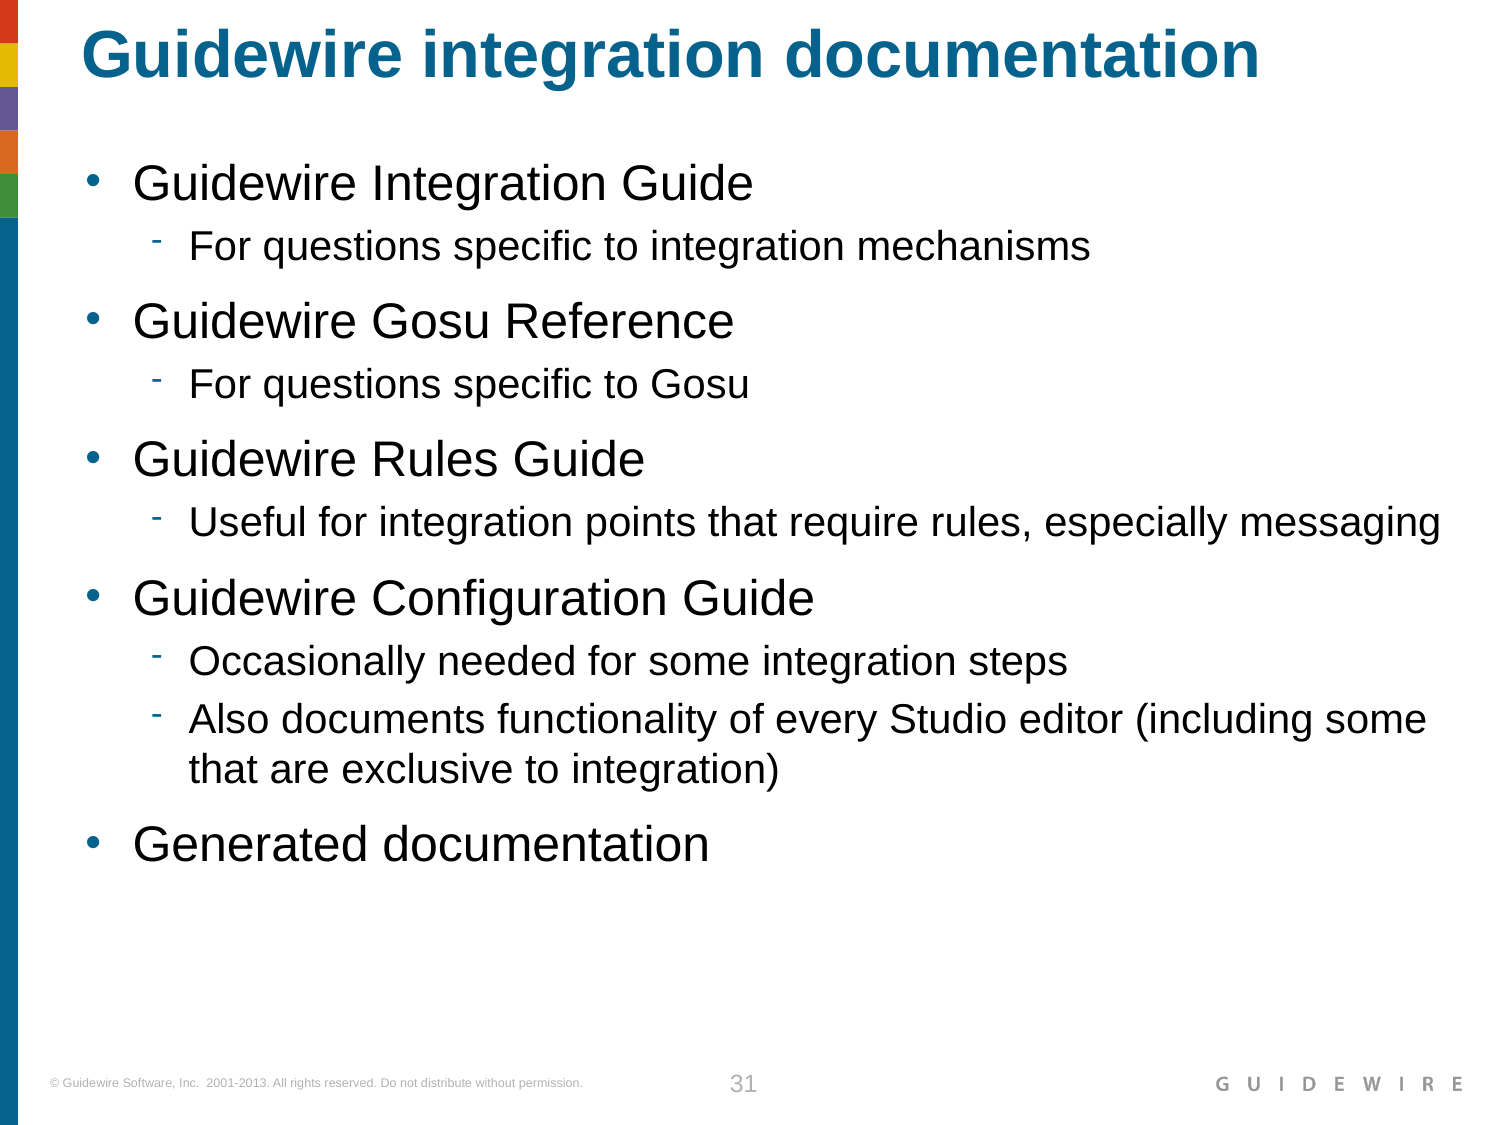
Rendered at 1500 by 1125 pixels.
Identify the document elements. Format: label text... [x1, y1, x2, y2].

list Guidewire Integration Guide For questions specific to integration mechanisms Guidewire Gosu Reference For questions specific to Gosu Guidewire Rules Guide Useful for integration points that require rules, especially messaging Guidewire Configuration Guide Occasionally needed for some integration steps Also documents functionality of every Studio editor (including some that are exclusive to integration) Generated documentation [85, 149, 1451, 1050]
picture [1215, 1073, 1480, 1096]
title Guidewire integration documentation [81, 19, 1446, 142]
